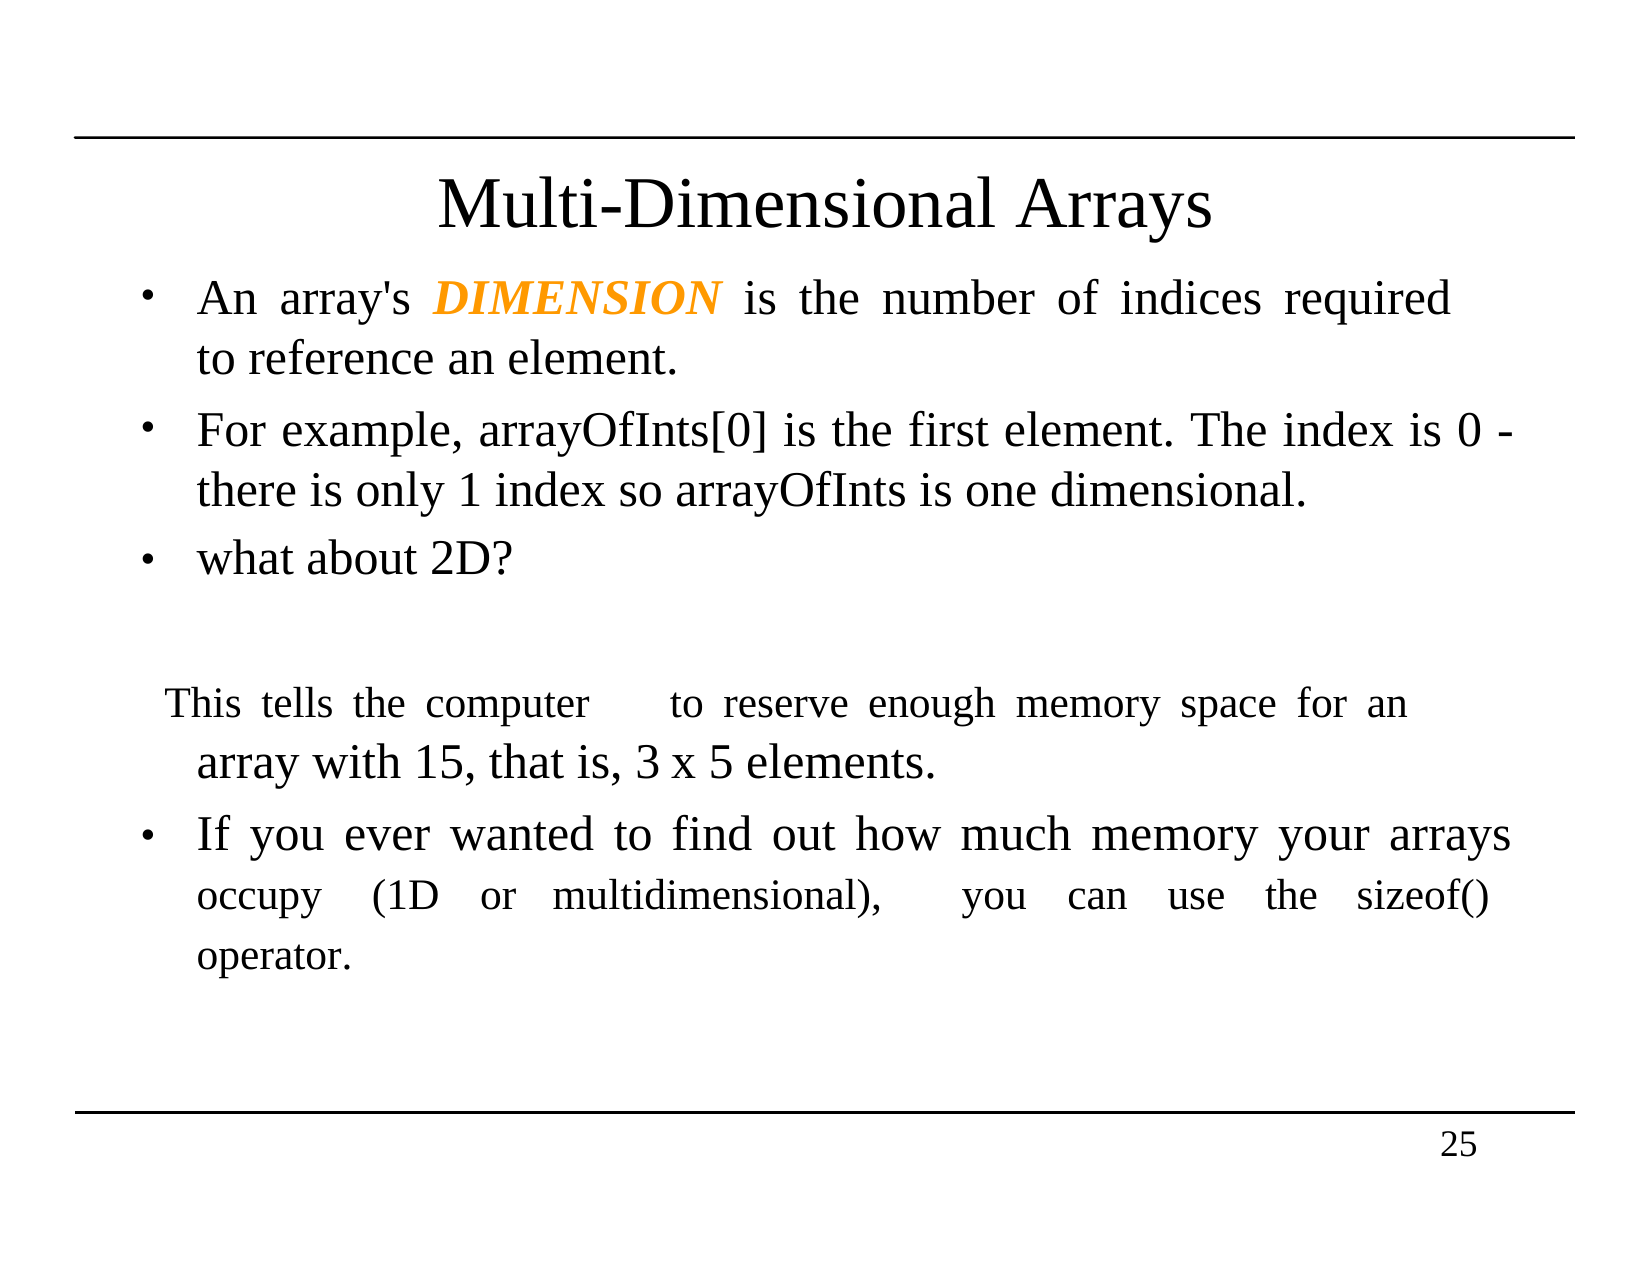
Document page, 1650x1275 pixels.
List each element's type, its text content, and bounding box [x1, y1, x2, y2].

text_box the [1262, 874, 1336, 929]
text_box you [959, 874, 1047, 929]
text_box • [138, 814, 168, 869]
text_box Multi-Dimensional Arrays An array's DIMENSION is the number of indices required to reference an element. For example, arrayOfInts[0] is the first element. The index is 0 - there is only 1 index so arrayOfInts is one dimensional. what about 2D? [194, 169, 1519, 593]
text_box can [1065, 874, 1147, 929]
text_box • [138, 406, 168, 461]
text_box sizeof() [1354, 874, 1519, 929]
text_box use [1165, 874, 1244, 929]
text_box • [138, 538, 168, 593]
text_box to reserve enough memory space for an x 5 elements. find out how much memory your arrays [667, 682, 1519, 869]
text_box (1D [369, 874, 460, 929]
text_box • [138, 274, 168, 329]
text_box occupy [194, 874, 351, 929]
text_box or [478, 874, 532, 929]
text_box [74, 637, 1575, 1112]
text_box [74, 1113, 1575, 1200]
text_box multidimensional), [550, 874, 941, 929]
text_box operator. [194, 934, 384, 989]
text_box This tells the computer array with 15, that is, 3 If you ever wanted to [162, 682, 667, 869]
text_box 25 [1437, 1125, 1486, 1168]
